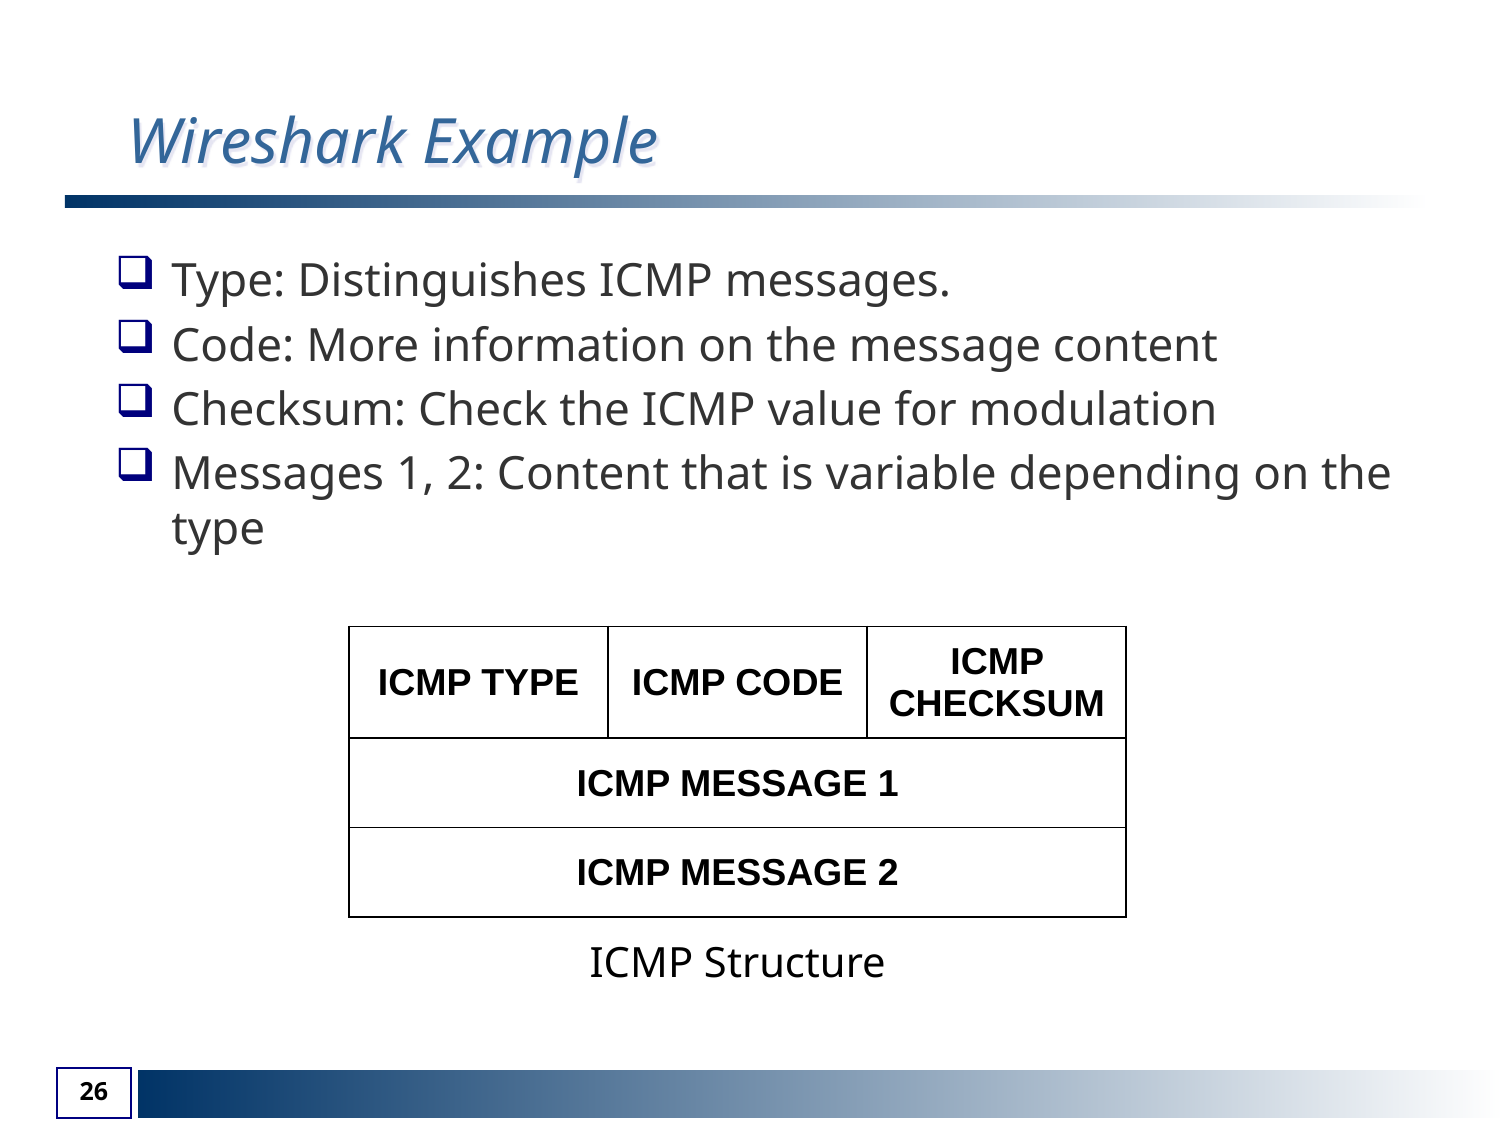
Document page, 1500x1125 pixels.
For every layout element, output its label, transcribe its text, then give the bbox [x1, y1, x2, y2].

table_header ICMP CODE [609, 627, 866, 737]
list Type: Distinguishes ICMP messages. Code: More information on the message content Checksum: Check the ICMP value for modulation Messages 1, 2: Content that is variable depending on the type [100, 243, 1500, 1024]
table_cell ICMP MESSAGE 2 [350, 828, 1125, 916]
text_box ICMP Structure [495, 927, 981, 993]
title Wireshark Example [111, 77, 1424, 200]
table_header ICMP TYPE [350, 627, 607, 737]
table_header ICMP CHECKSUM [868, 627, 1125, 737]
table_cell ICMP MESSAGE 1 [350, 739, 1125, 827]
